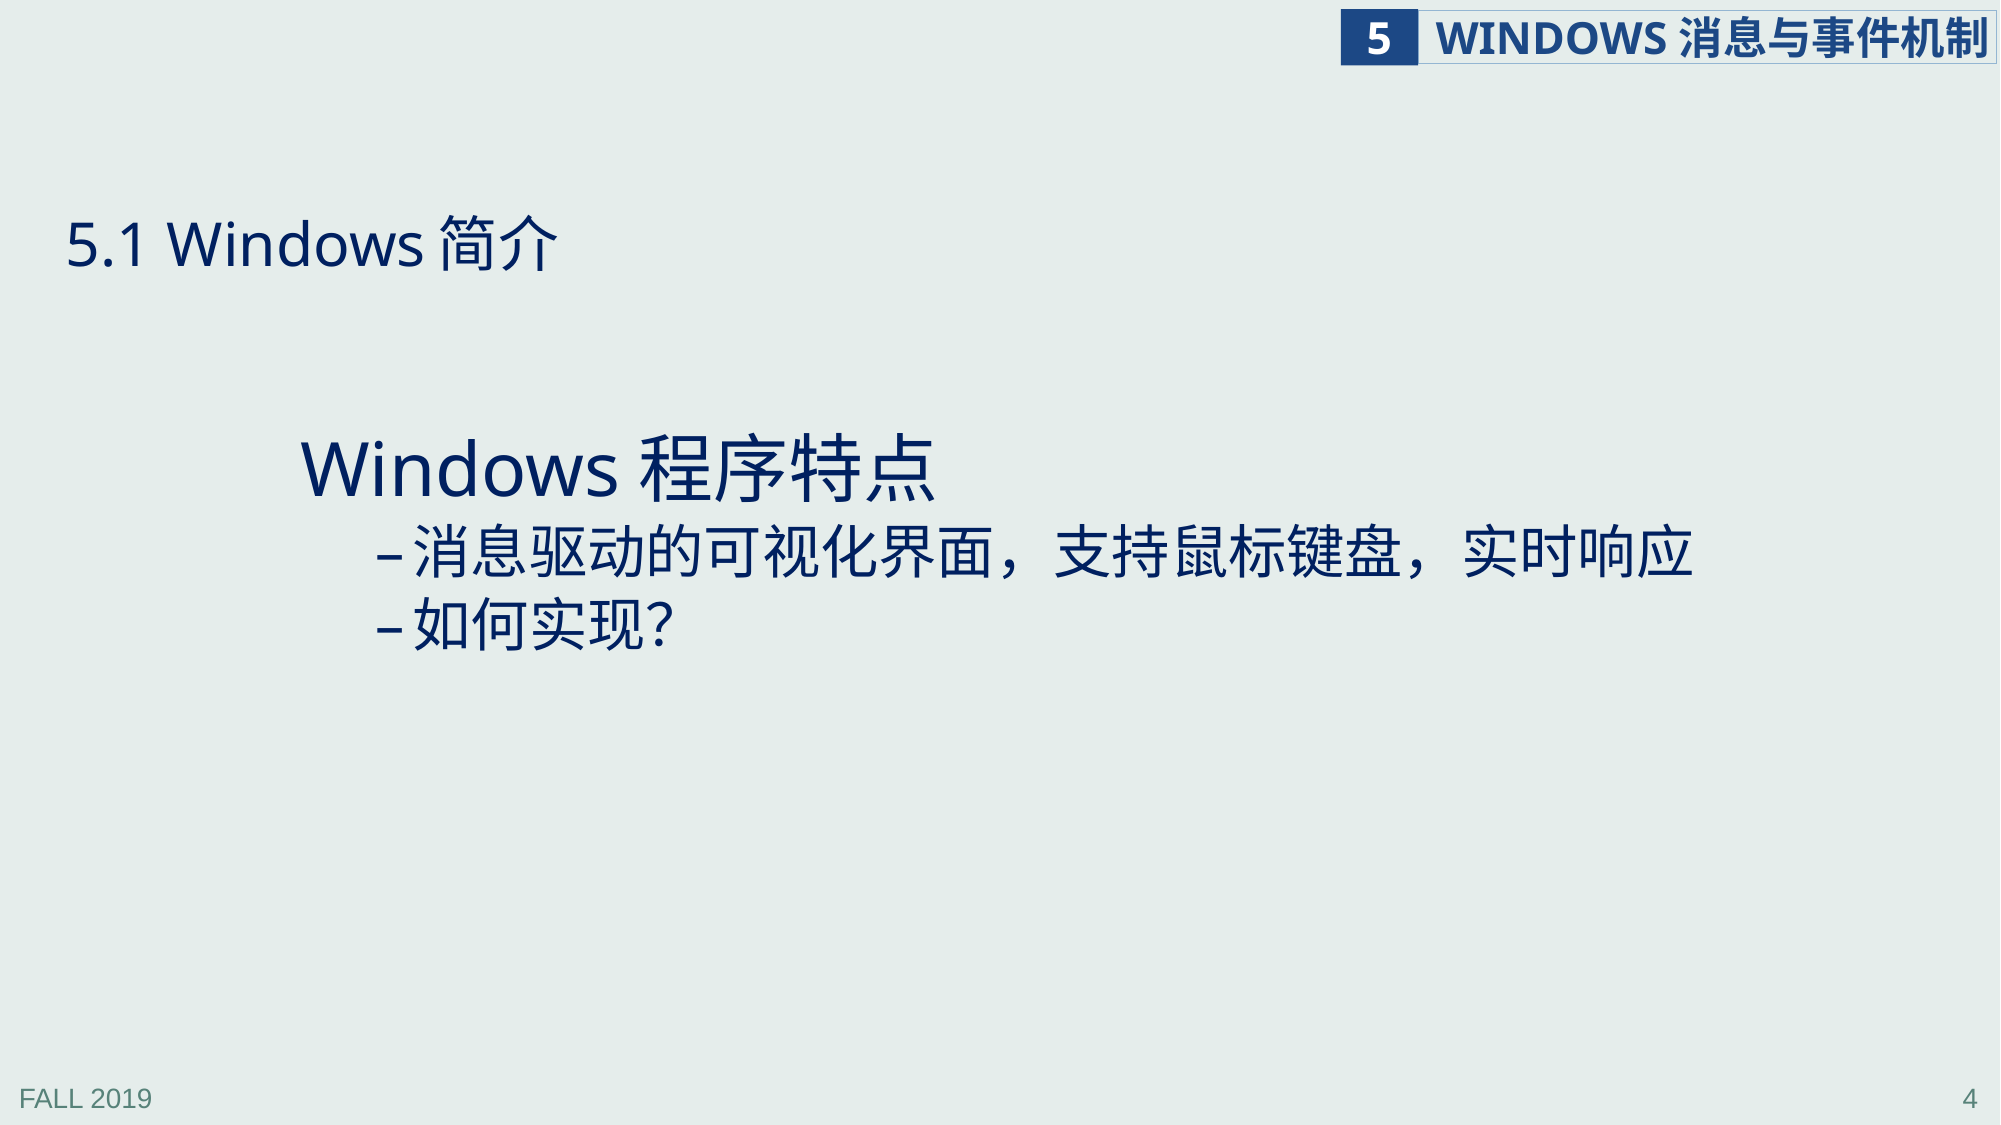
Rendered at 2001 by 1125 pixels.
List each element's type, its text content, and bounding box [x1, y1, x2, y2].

title 5.1 Windows简介 [54, 187, 688, 307]
list Windows程序特点 消息驱动的可视化界面，支持鼠标键盘，实时响应 如何实现？ [288, 426, 1731, 684]
